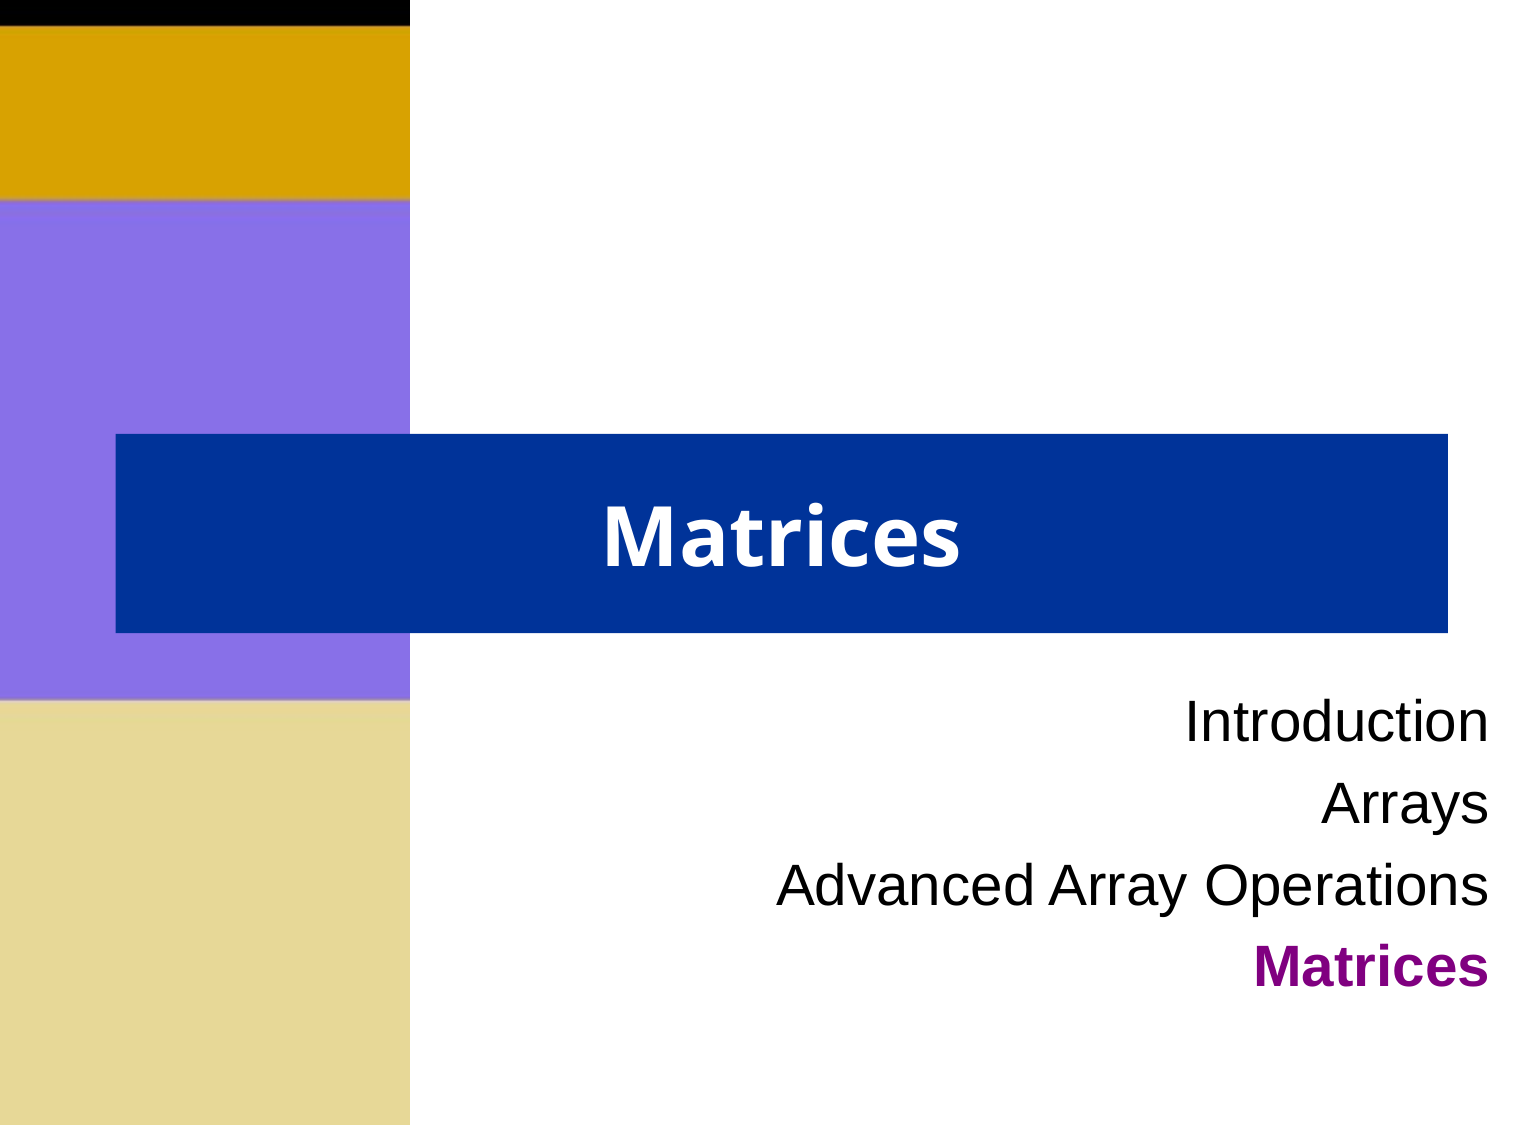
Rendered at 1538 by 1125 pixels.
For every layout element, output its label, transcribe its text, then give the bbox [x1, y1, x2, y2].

title Matrices [115, 433, 1449, 634]
picture [0, 0, 410, 1125]
text_box Introduction Arrays Advanced Array Operations Matrices [443, 675, 1506, 1006]
